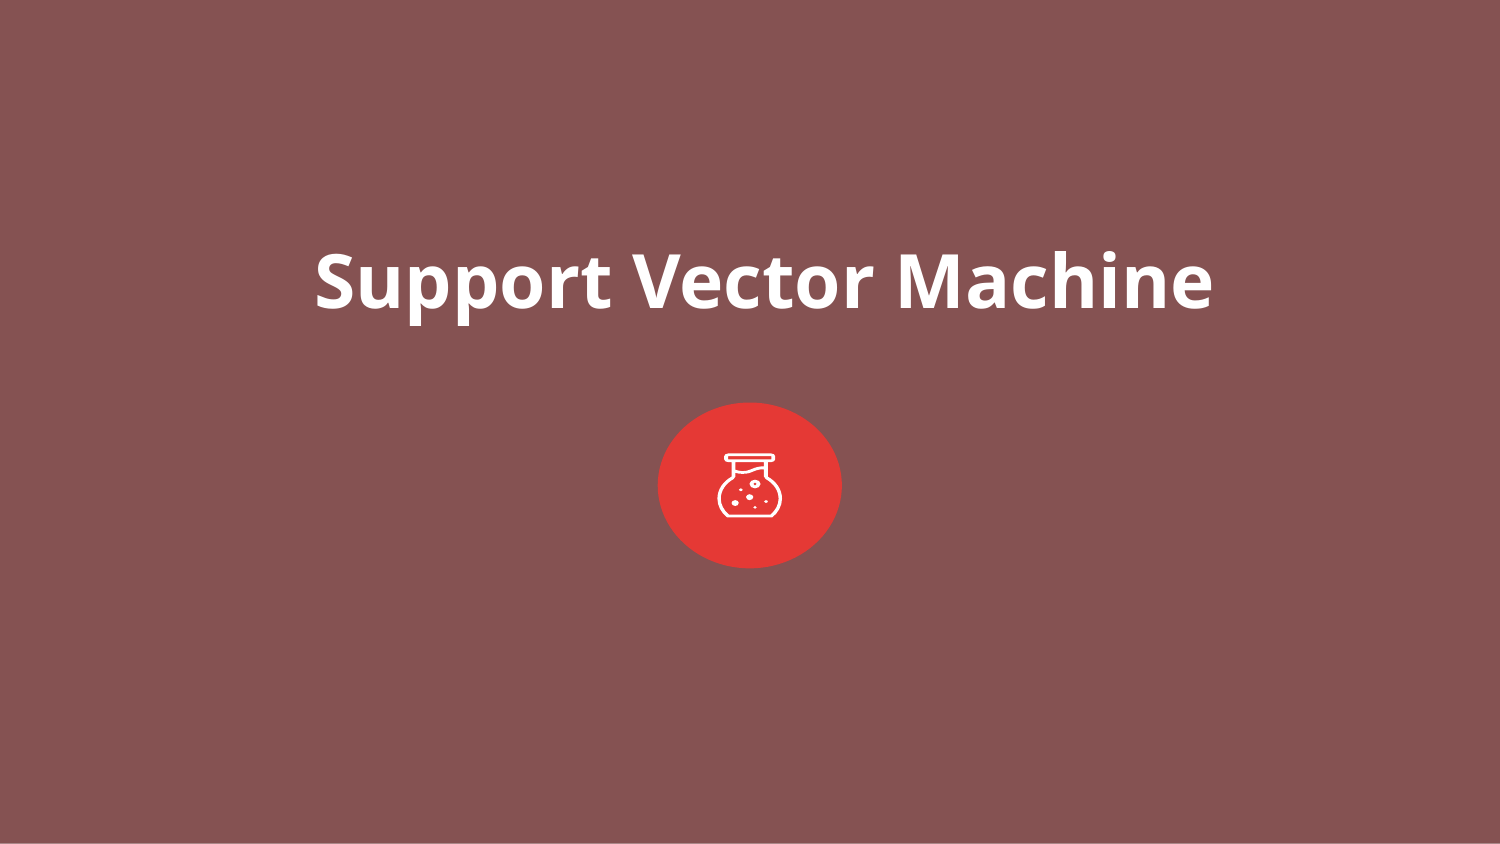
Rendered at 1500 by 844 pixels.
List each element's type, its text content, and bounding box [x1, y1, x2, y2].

text_box Support Vector Machine [172, 390, 1357, 557]
text_box [657, 402, 842, 569]
text_box [0, 0, 1500, 844]
text_box [717, 453, 783, 518]
